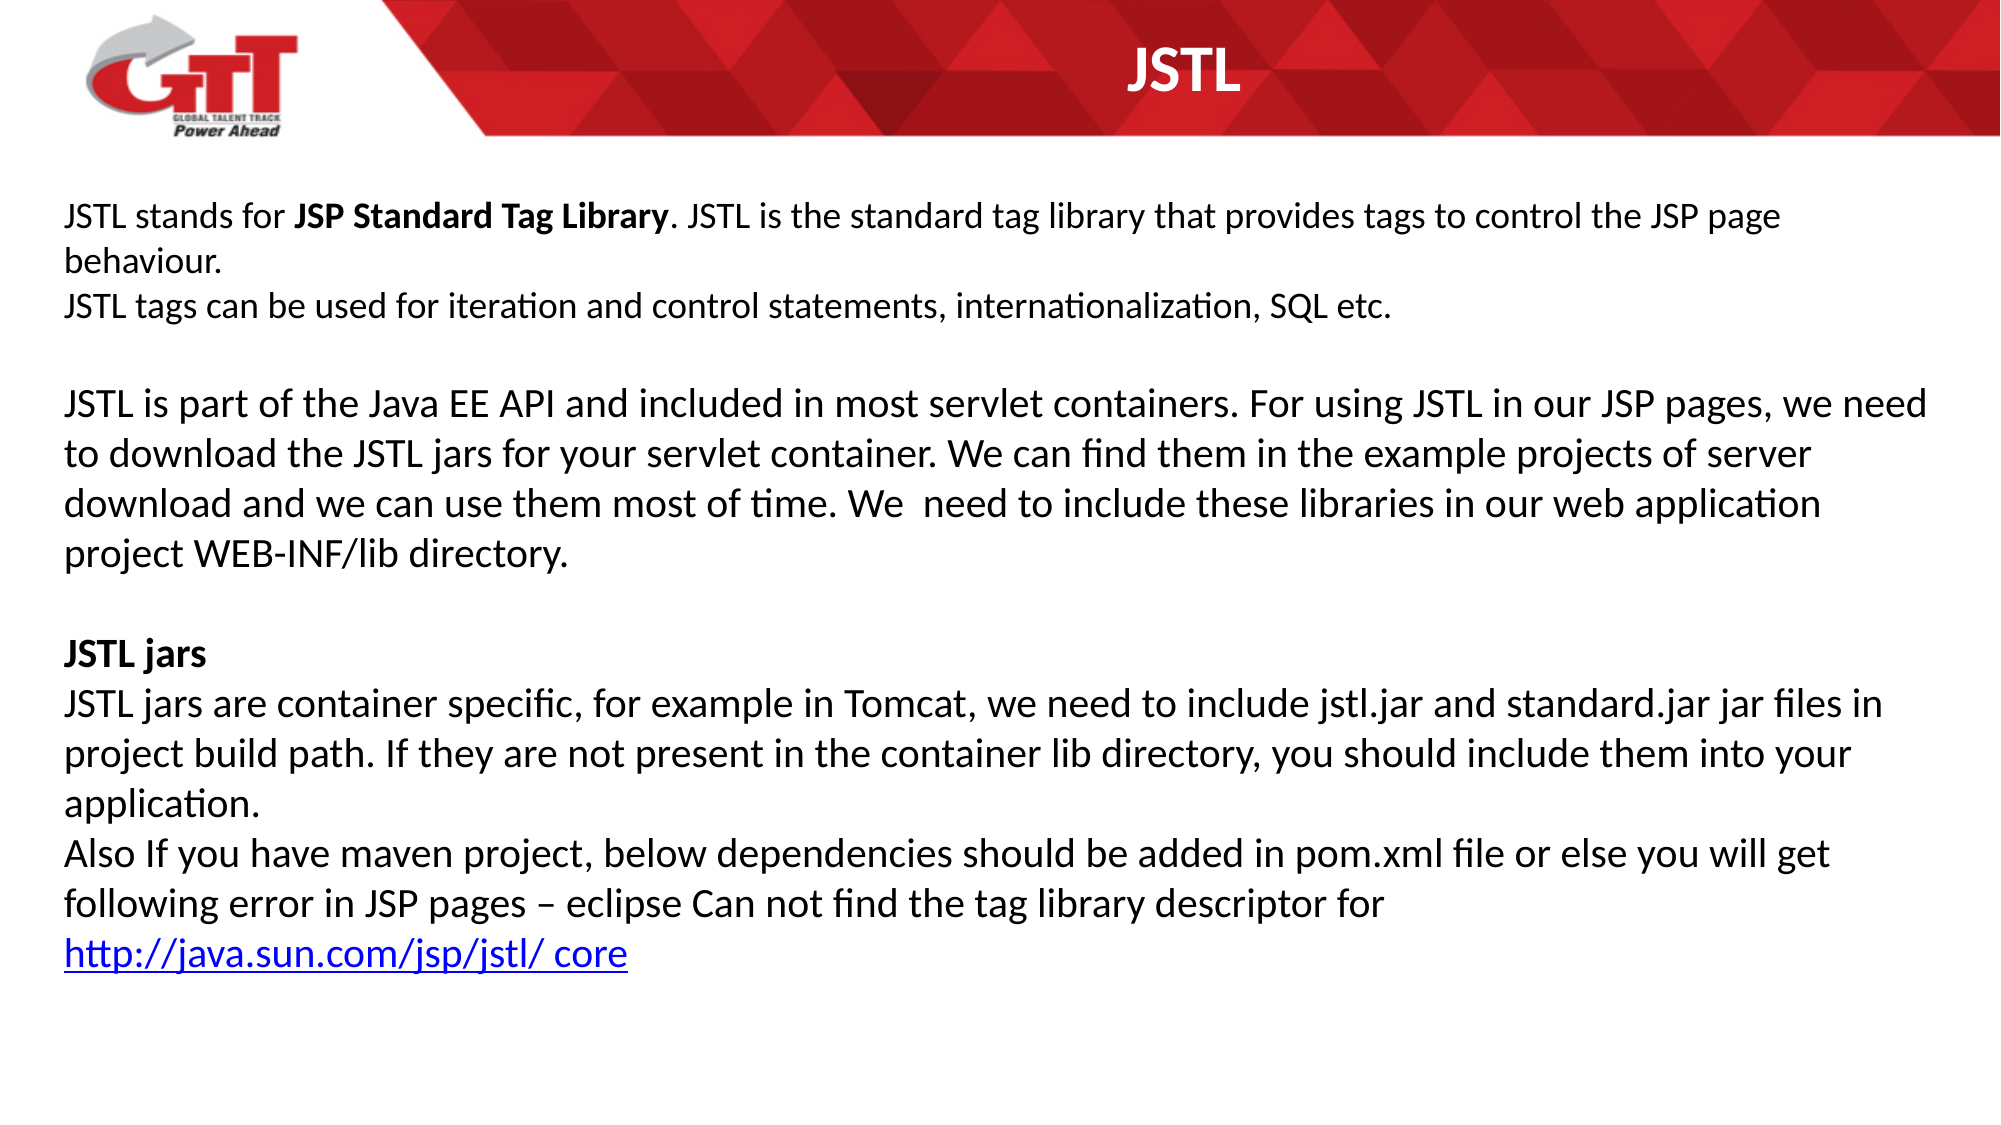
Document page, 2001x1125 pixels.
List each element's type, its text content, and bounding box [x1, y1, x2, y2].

text_box JSTL stands for JSP Standard Tag Library. JSTL is the standard tag library that provides tags to control the JSP page behaviour. JSTL tags can be used for iteration and control statements, internationalization, SQL etc. JSTL is part of the Java EE API and included in most servlet containers. For using JSTL in our JSP pages, we need to download the JSTL jars for your servlet container. We can find them in the example projects of server download and we can use them most of time. We need to include these libraries in our web application project WEB-INF/lib directory. JSTL jars JSTL jars are container specific, for example in Tomcat, we need to include jstl.jar and standard.jar jar files in project build path. If they are not present in the container lib directory, you should include them into your application. Also If you have maven project, below dependencies should be added in pom.xml file or else you will get following error in JSP pages – eclipse Can not find the tag library descriptor for http://java.sun.com/jsp/jstl/ core [49, 183, 1950, 1125]
picture [0, 0, 2000, 1125]
title JSTL [433, 12, 1950, 118]
